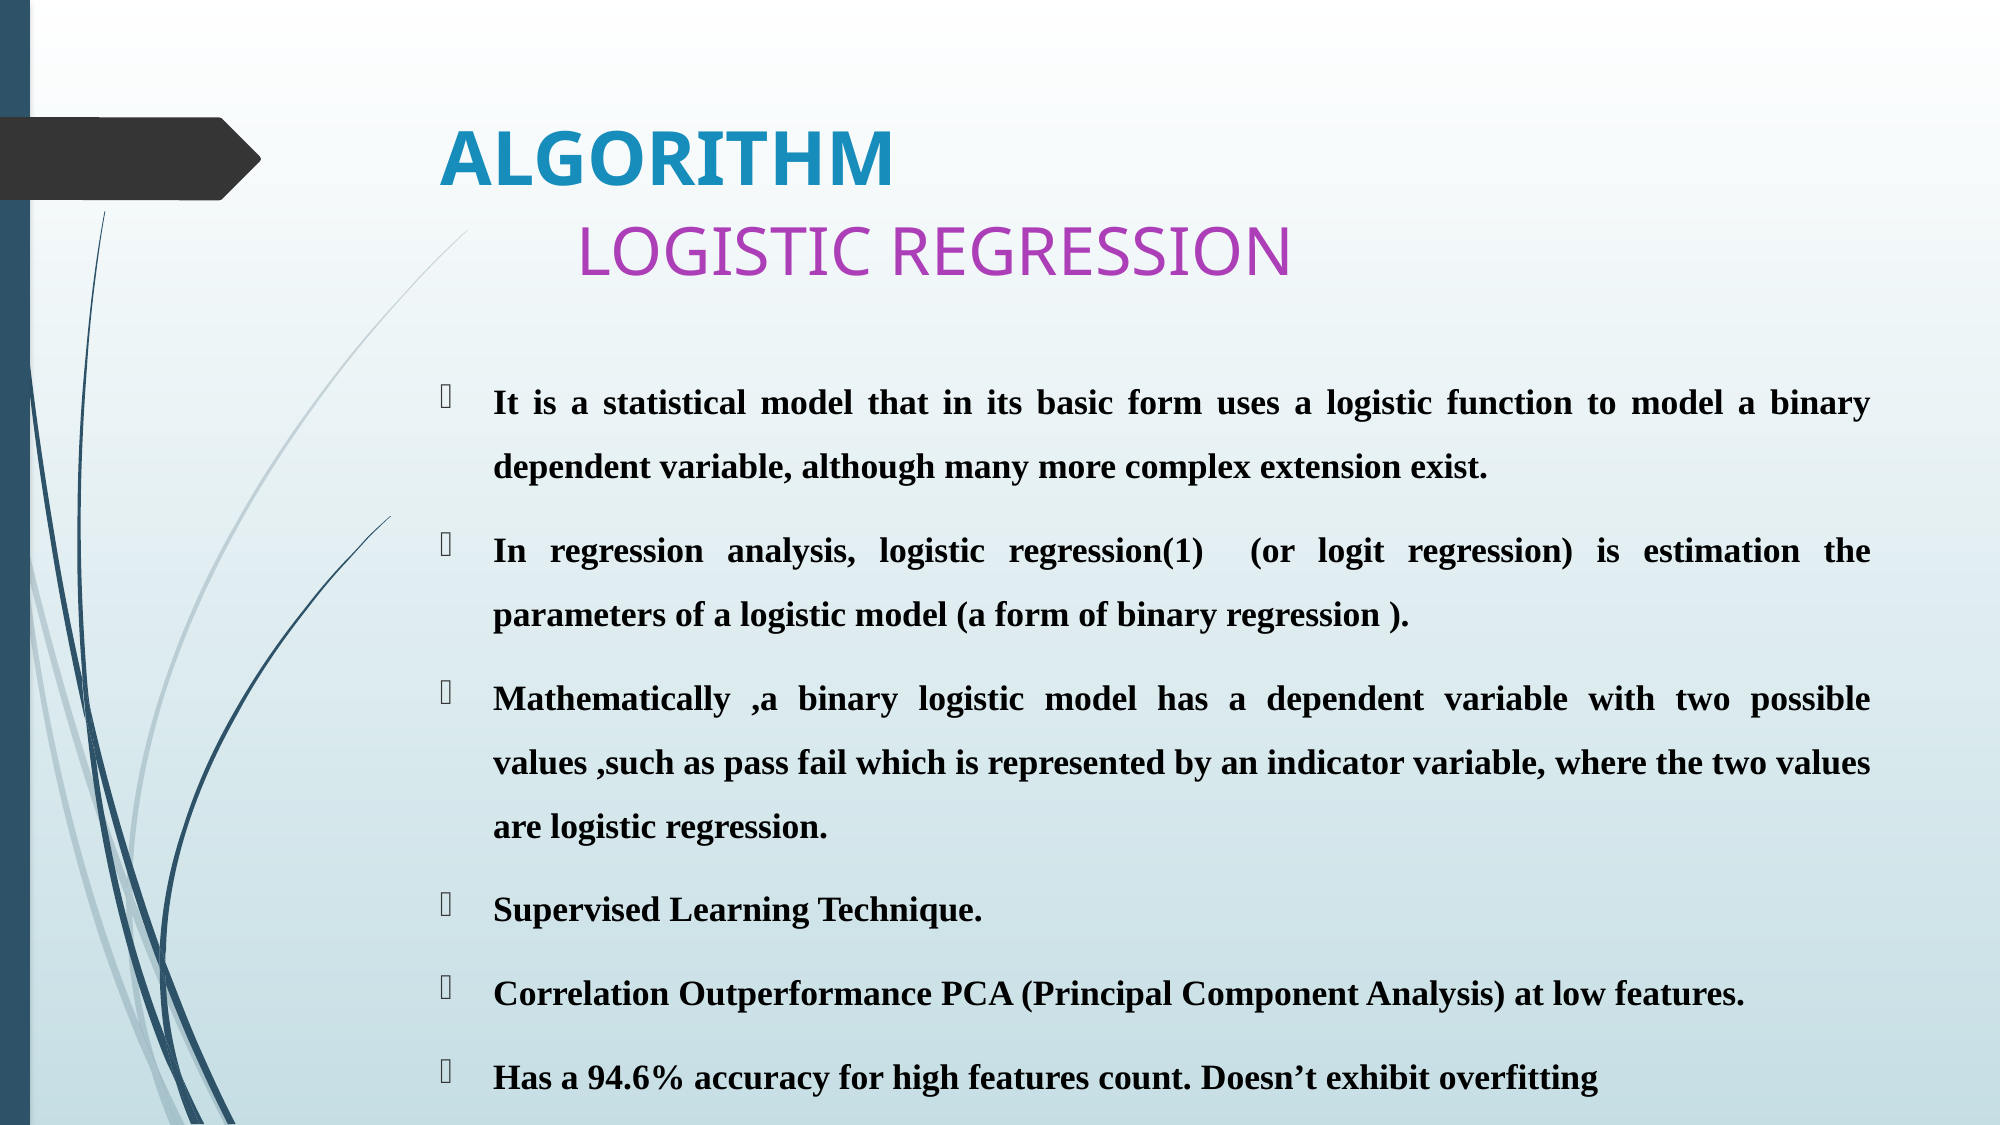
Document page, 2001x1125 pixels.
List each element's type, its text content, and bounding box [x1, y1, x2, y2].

title ALGORITHM LOGISTIC REGRESSION [425, 102, 1888, 313]
list It is a statistical model that in its basic form uses a logistic function to model a binary dependent variable, although many more complex extension exist. In regression analysis, logistic regression(1) (or logit regression) is estimation the parameters of a logistic model (a form of binary regression ). Mathematically ,a binary logistic model has a dependent variable with two possible values ,such as pass fail which is represented by an indicator variable, where the two values are logistic regression. Supervised Learning Technique. Correlation Outperformance PCA (Principal Component Analysis) at low features. Has a 94.6% accuracy for high features count. Doesn’t exhibit overfitting [424, 350, 1888, 1107]
